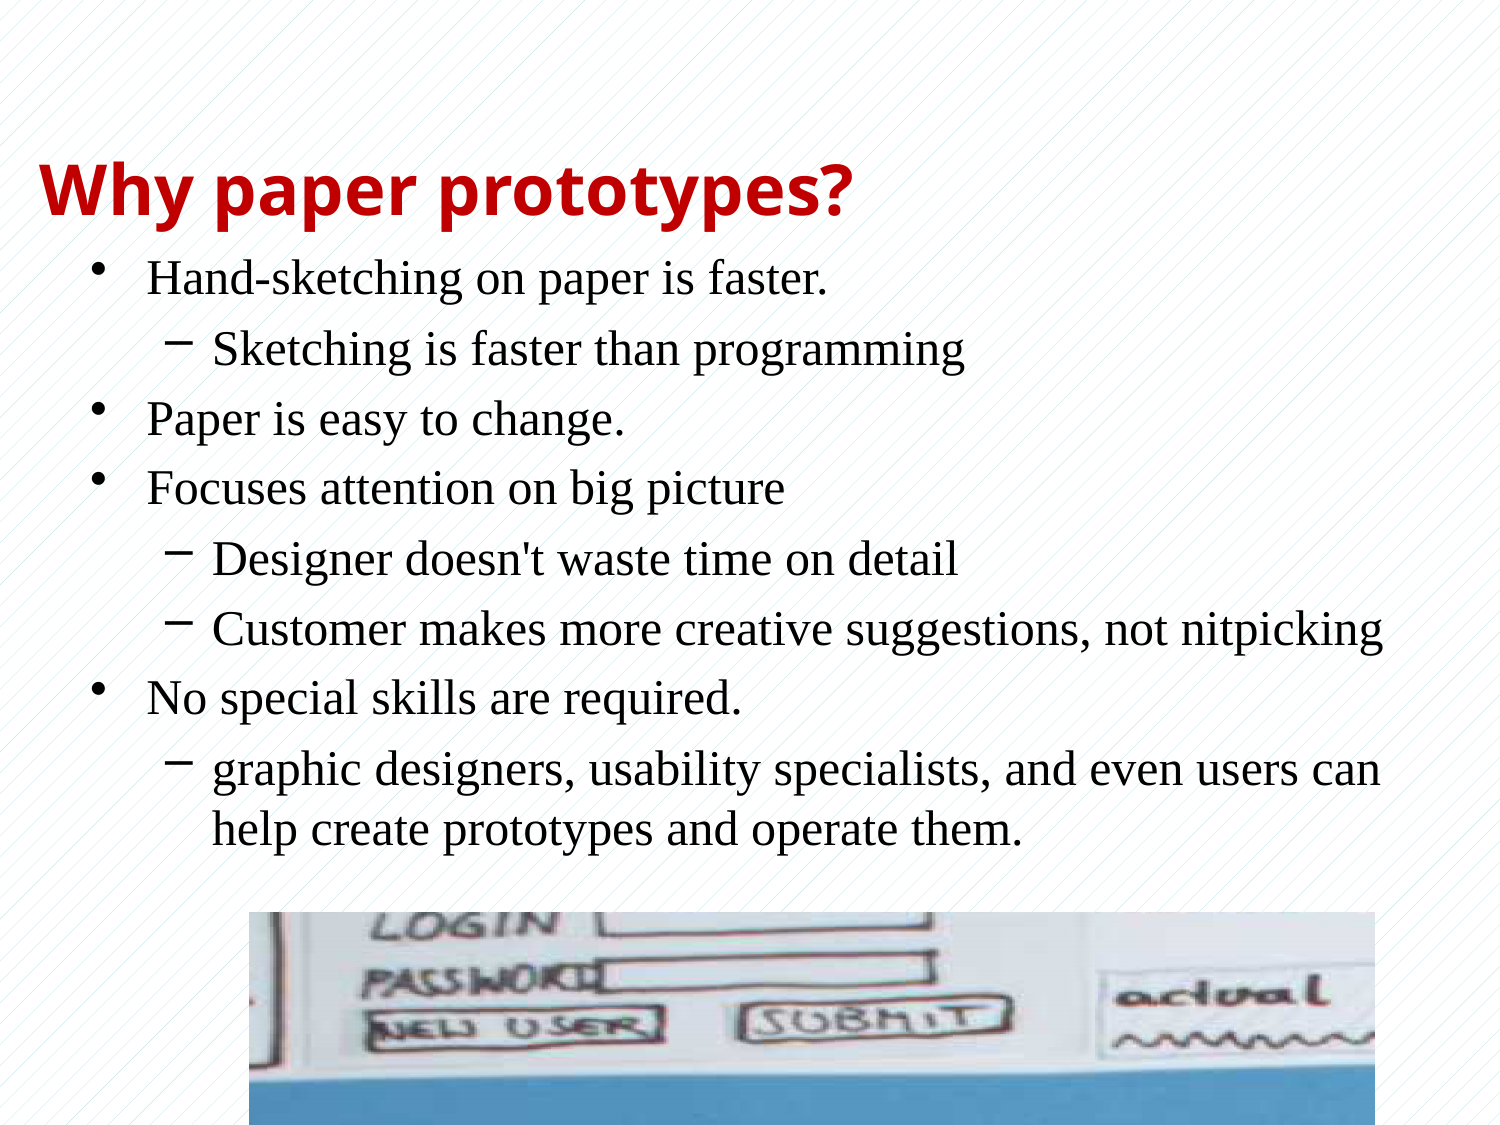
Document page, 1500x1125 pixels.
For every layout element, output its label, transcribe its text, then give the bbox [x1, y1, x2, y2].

title Why paper prototypes? [24, 137, 1375, 238]
picture [249, 912, 1375, 1125]
list Hand-sketching on paper is faster. Sketching is faster than programming Paper is easy to change. Focuses attention on big picture Designer doesn't waste time on detail Customer makes more creative suggestions, not nitpicking No special skills are required. graphic designers, usability specialists, and even users can help create prototypes and operate them. [75, 237, 1425, 1043]
